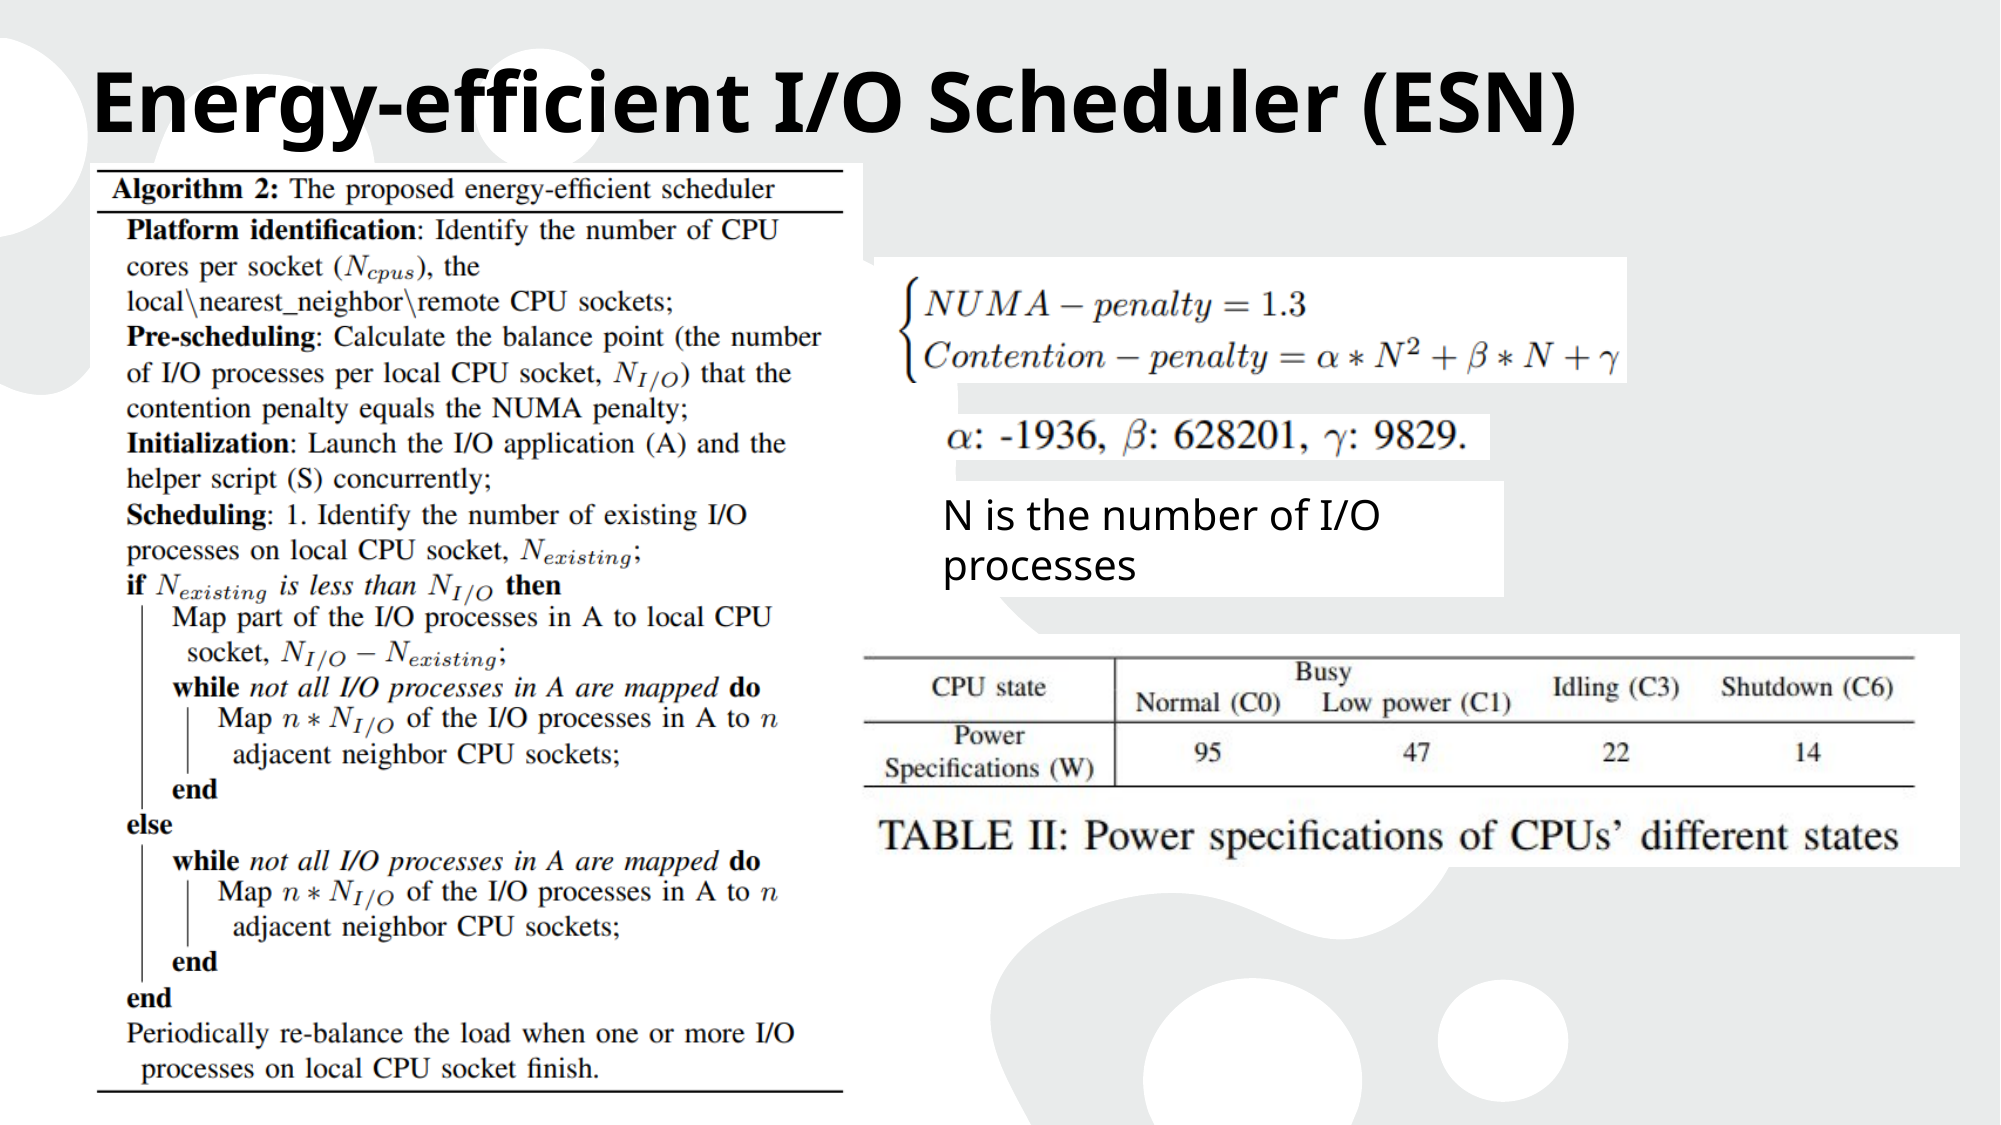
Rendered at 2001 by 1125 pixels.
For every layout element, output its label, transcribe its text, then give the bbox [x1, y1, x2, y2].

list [90, 163, 863, 1100]
picture [874, 257, 1627, 383]
picture [940, 414, 1490, 461]
picture [849, 634, 1960, 868]
text_box N is the number of I/O processes [927, 481, 1504, 597]
title Energy-efficient I/O Scheduler (ESN) [0, 6, 1882, 157]
